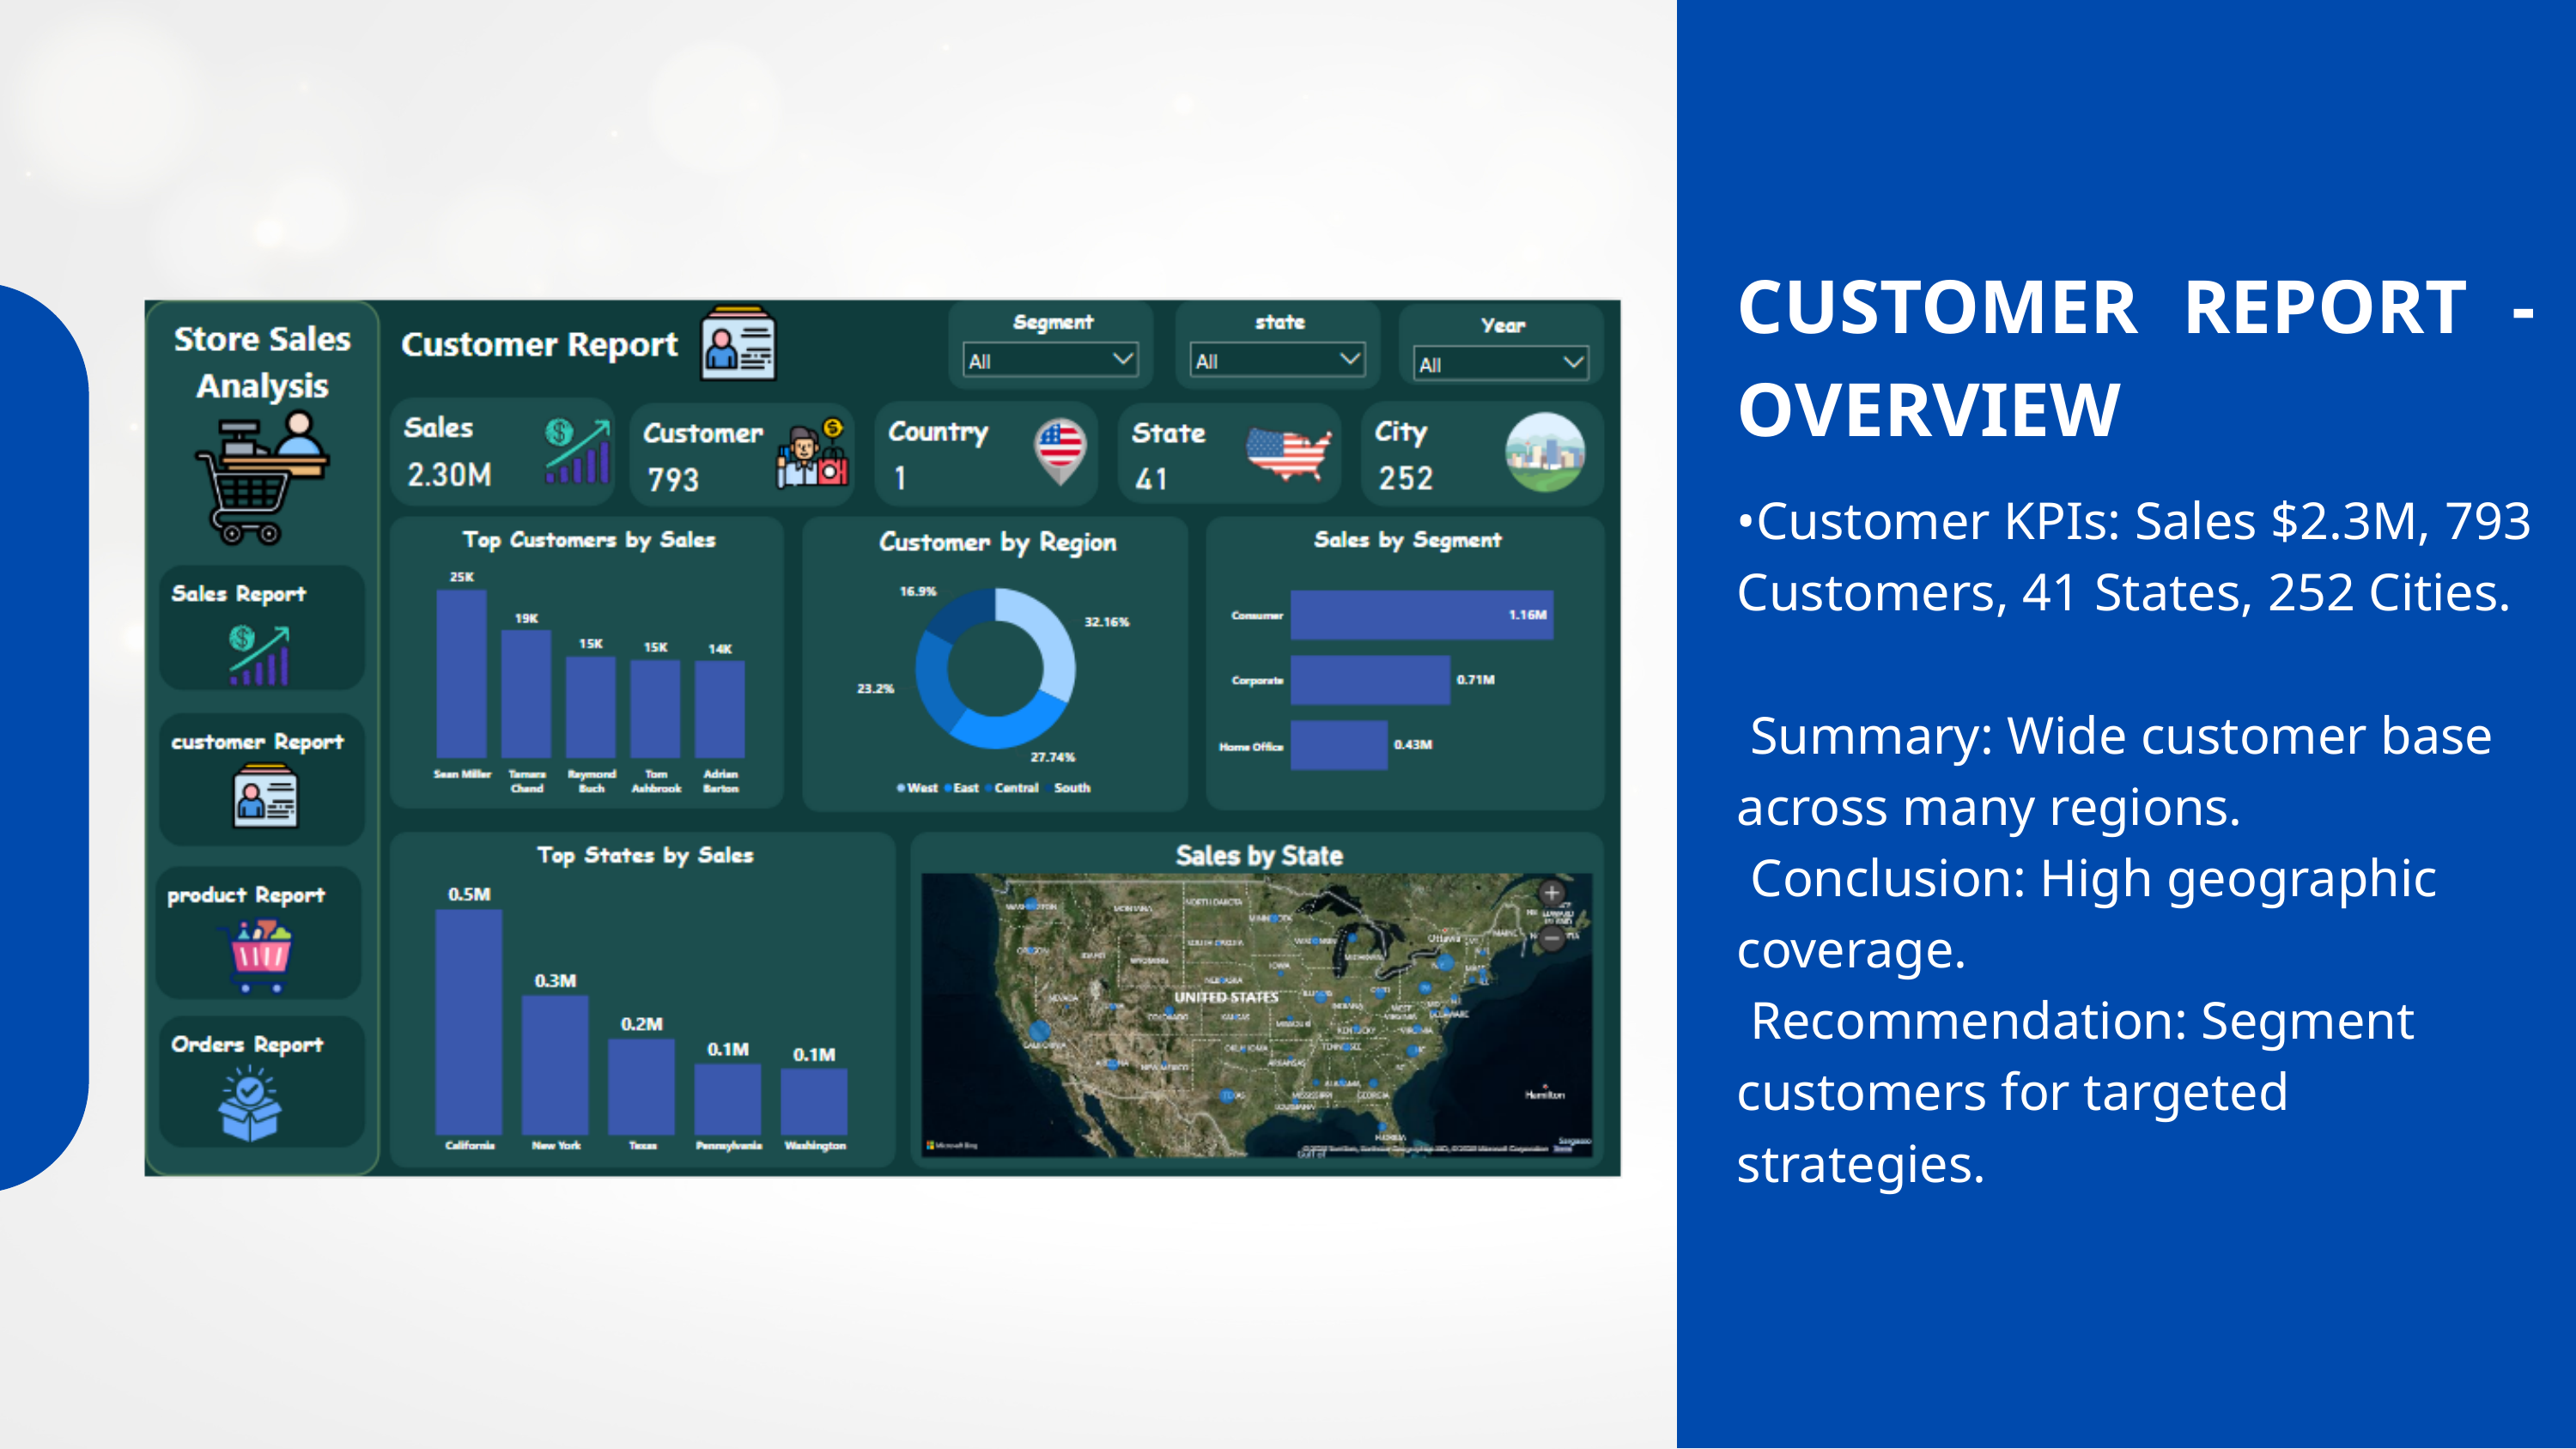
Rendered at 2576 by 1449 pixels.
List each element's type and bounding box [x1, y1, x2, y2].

text_box [0, 282, 89, 1194]
text_box [143, 297, 1623, 1179]
text_box [0, 0, 1675, 1449]
text_box [1677, 0, 2576, 1449]
